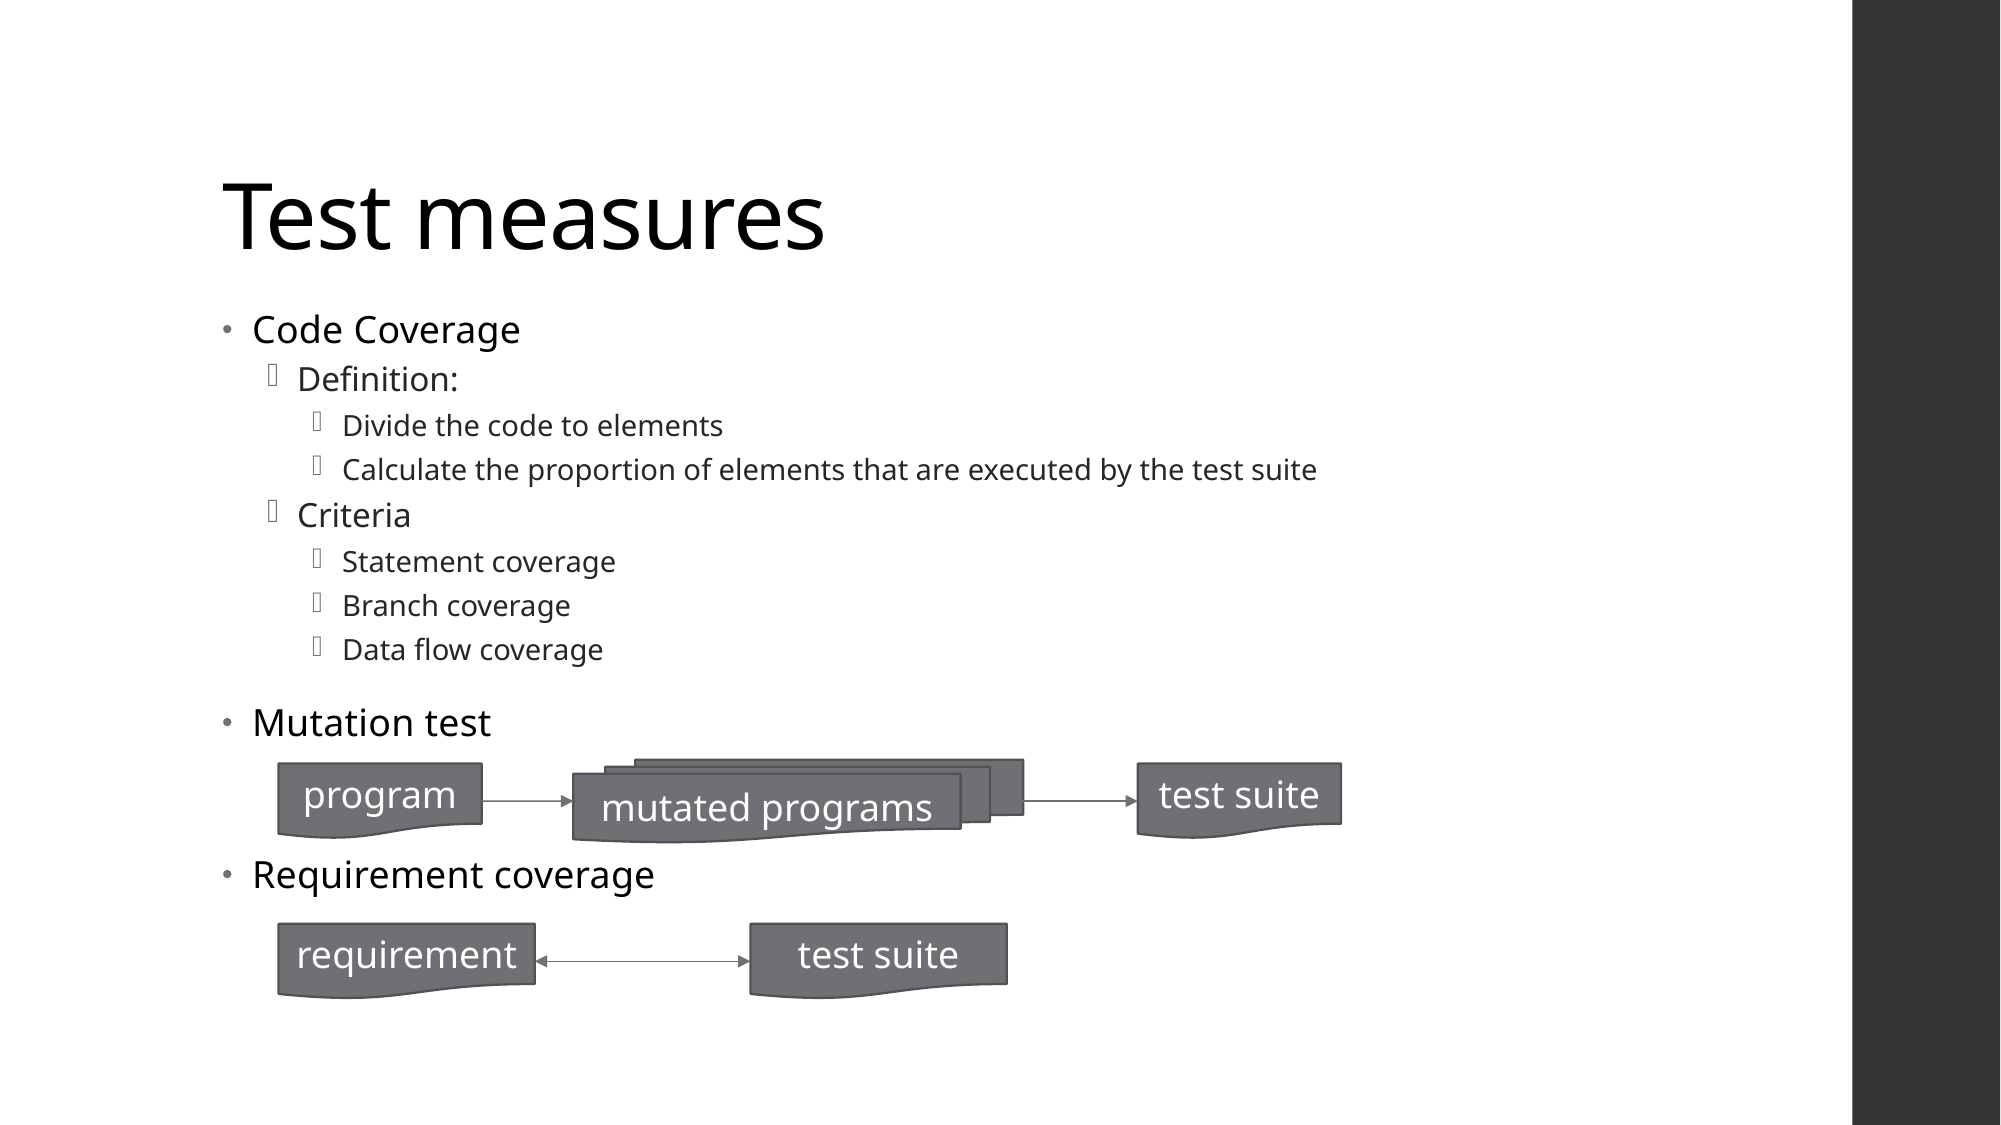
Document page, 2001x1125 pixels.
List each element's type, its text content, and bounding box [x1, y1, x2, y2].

title Test measures [206, 60, 1797, 278]
text_box test suite [1136, 762, 1343, 839]
list Code Coverage Definition: Divide the code to elements Calculate the proportion of elements that are executed by the test suite Criteria Statement coverage Branch coverage Data flow coverage Mutation test Requirement coverage [206, 302, 1617, 1016]
text_box program [277, 762, 483, 839]
text_box mutated programs [572, 758, 1025, 844]
text_box test suite [749, 922, 1008, 1000]
text_box requirement [277, 922, 536, 1000]
